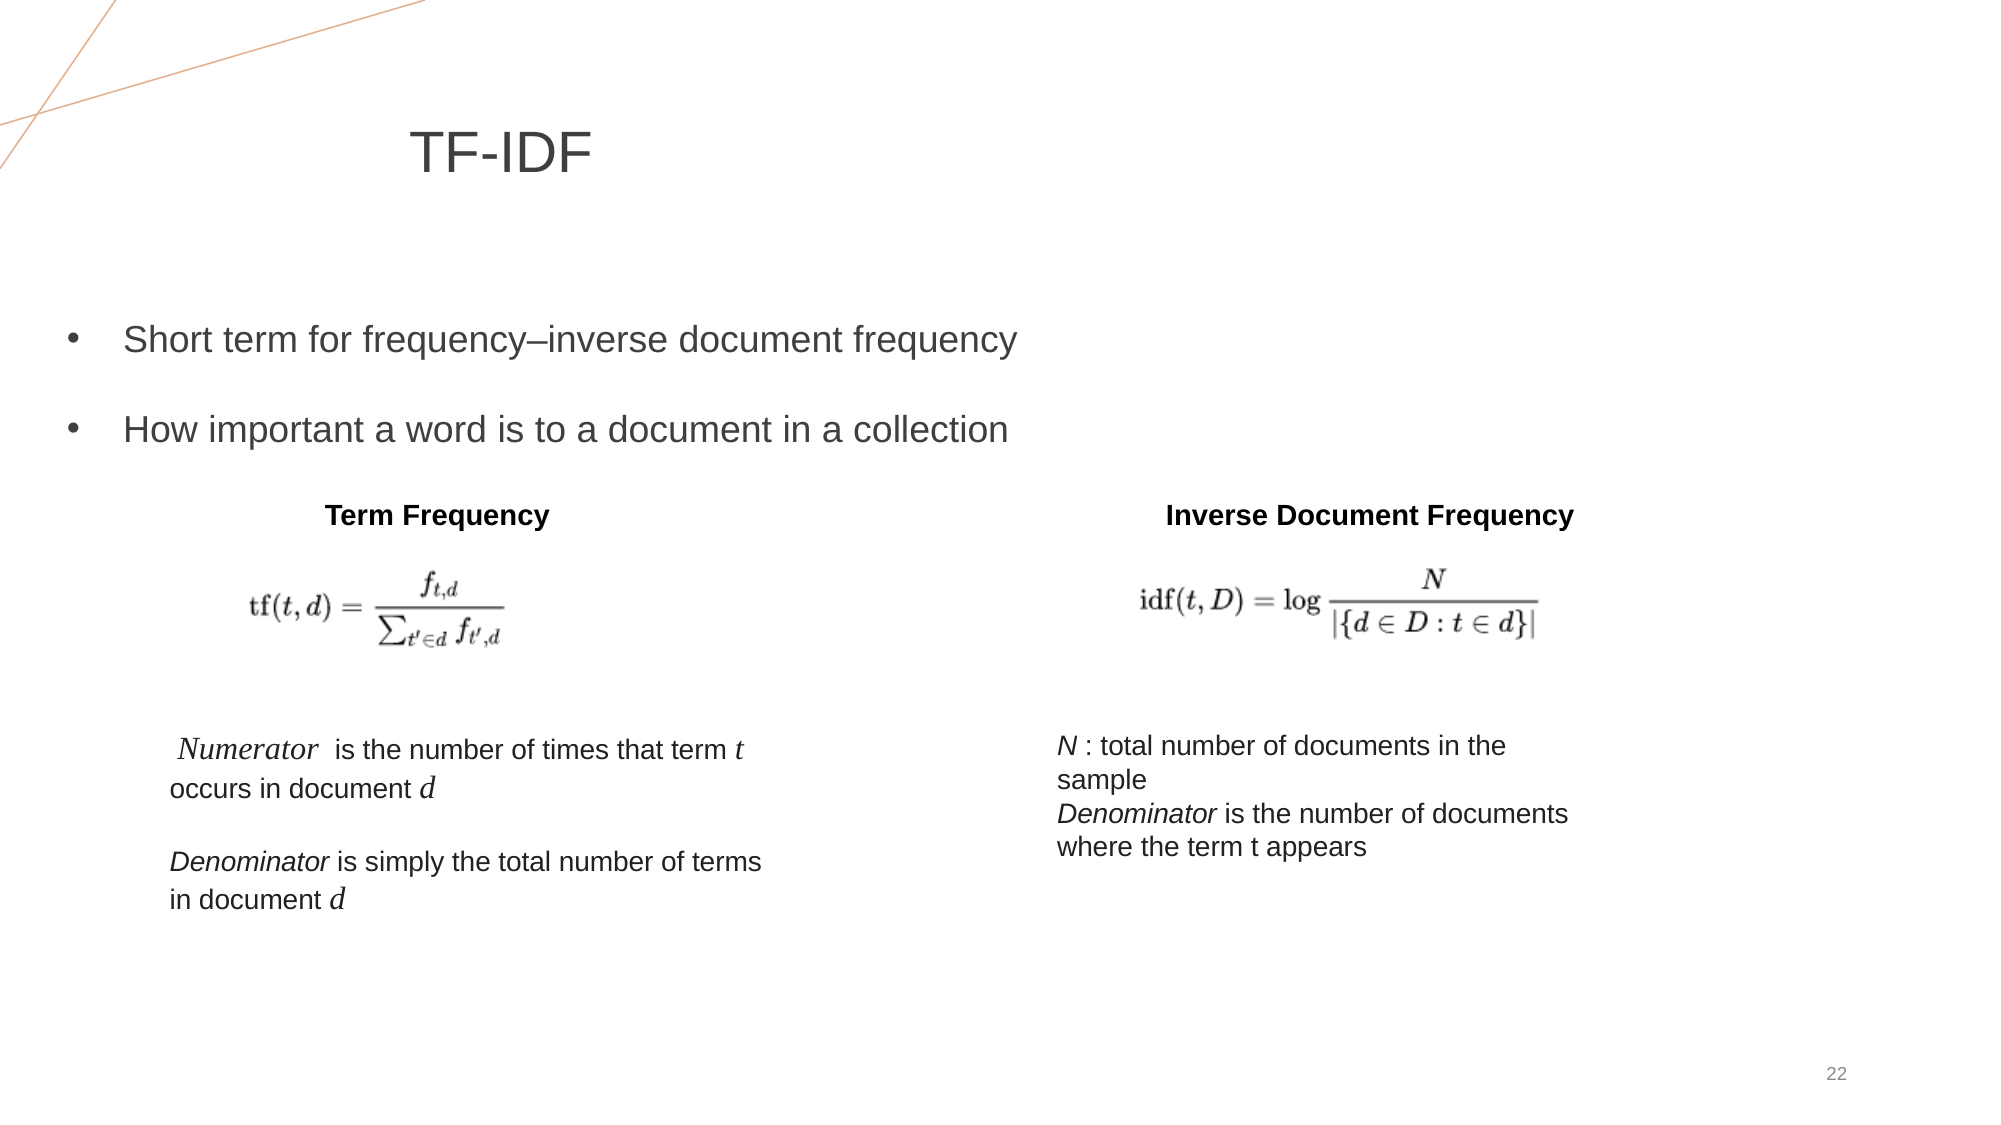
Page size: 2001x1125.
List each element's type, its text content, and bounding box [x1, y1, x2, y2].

picture [249, 567, 508, 651]
slide_number ‹#› [1412, 1042, 1863, 1103]
text_box Inverse Document Frequency [1136, 481, 1605, 547]
text_box N : total number of documents in the sample Denominator is the number of documents where the term t appears [1042, 712, 1616, 878]
picture [1140, 567, 1543, 643]
text_box Numerator is the number of times that term t occurs in document d Denominator is simply the total number of terms in document d [154, 712, 785, 932]
text_box Term Frequency [236, 481, 639, 547]
title TF-IDF [18, 45, 1000, 263]
list Short term for frequency–inverse document frequency How important a word is to a document in a collection [33, 262, 1359, 481]
